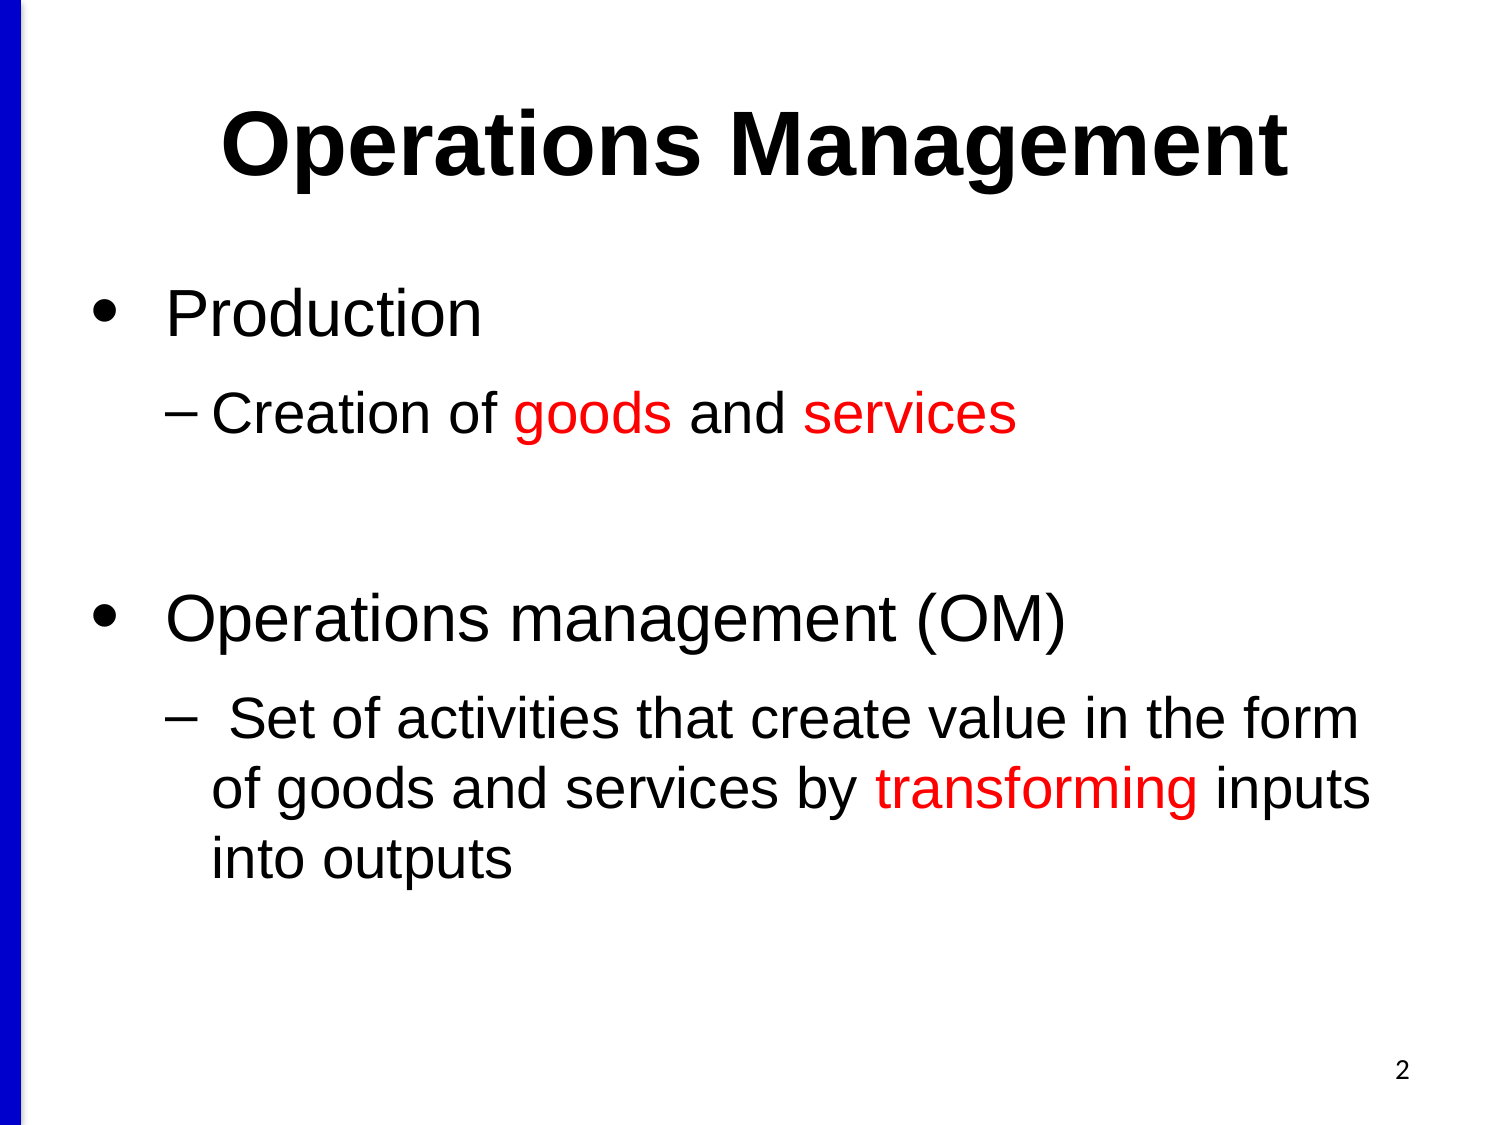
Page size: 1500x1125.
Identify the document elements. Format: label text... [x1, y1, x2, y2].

title Operations Management [10, 45, 1500, 233]
list Production Creation of goods and services Operations management (OM) Set of activities that create value in the form of goods and services by transforming inputs into outputs [75, 262, 1425, 1005]
slide_number 2 [1074, 1042, 1425, 1103]
